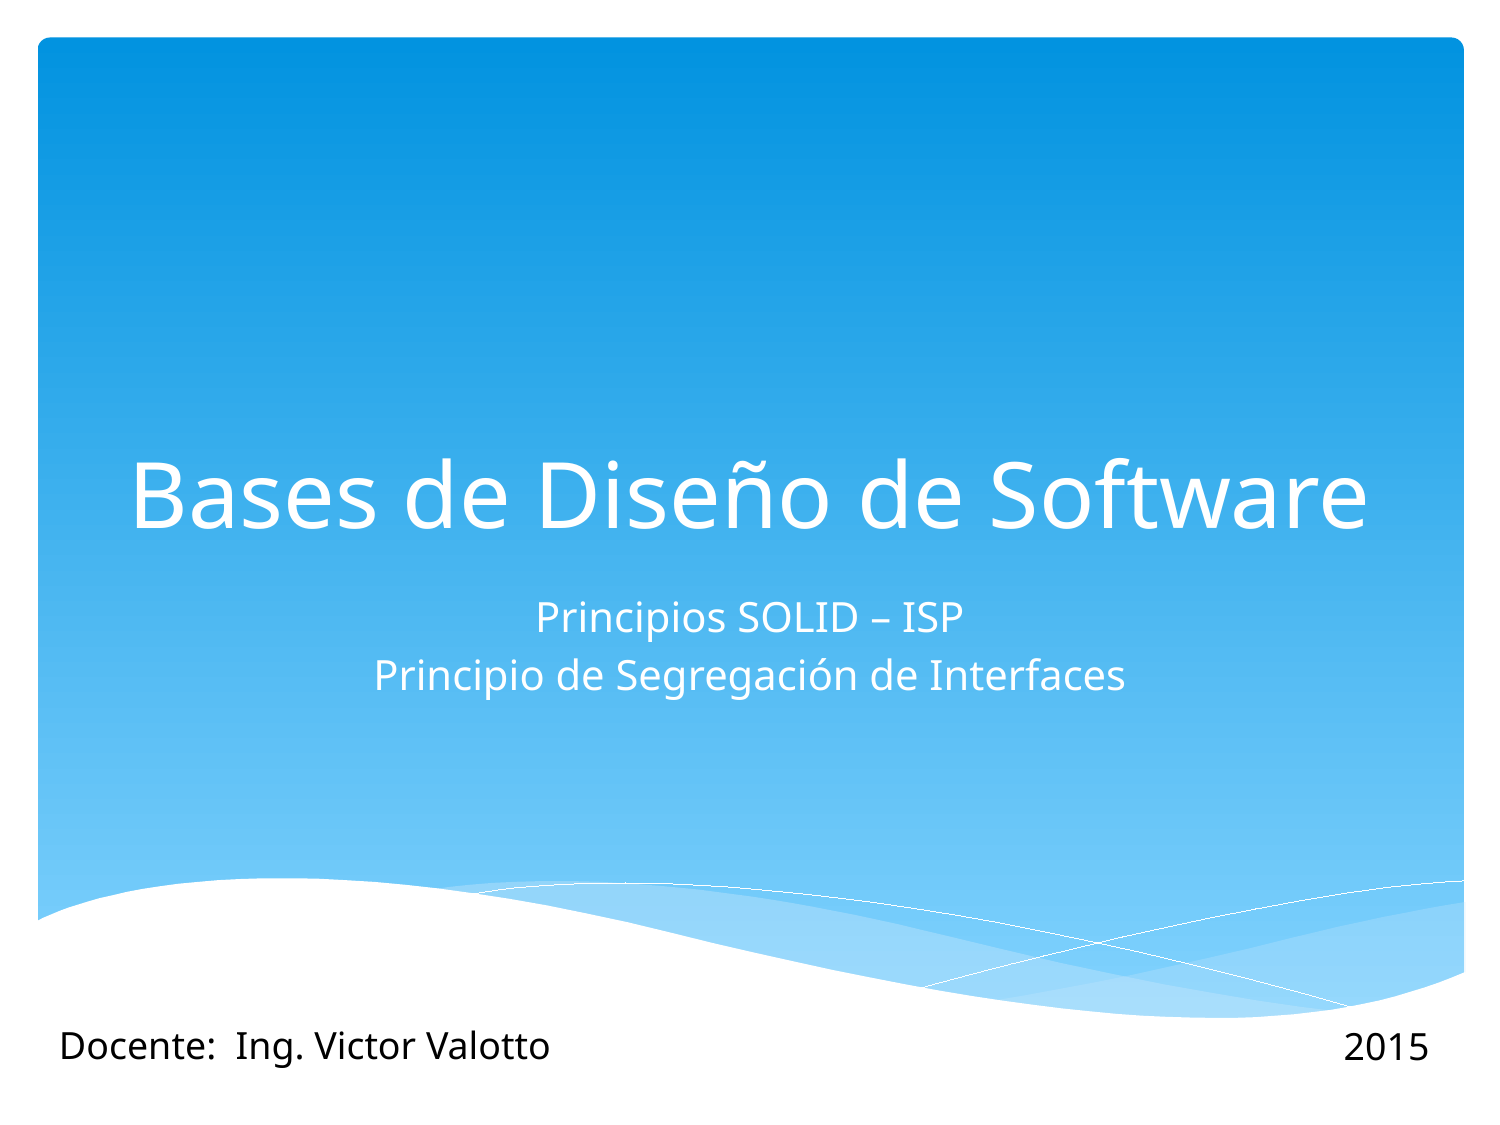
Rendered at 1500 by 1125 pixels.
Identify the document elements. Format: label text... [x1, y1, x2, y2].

text_box 2015 [1328, 1015, 1445, 1076]
text_box Docente: Ing. Victor Valotto [44, 1014, 567, 1075]
title Bases de Diseño de Software [112, 262, 1388, 555]
subtitle Principios SOLID – ISP Principio de Segregación de Interfaces [225, 583, 1275, 825]
